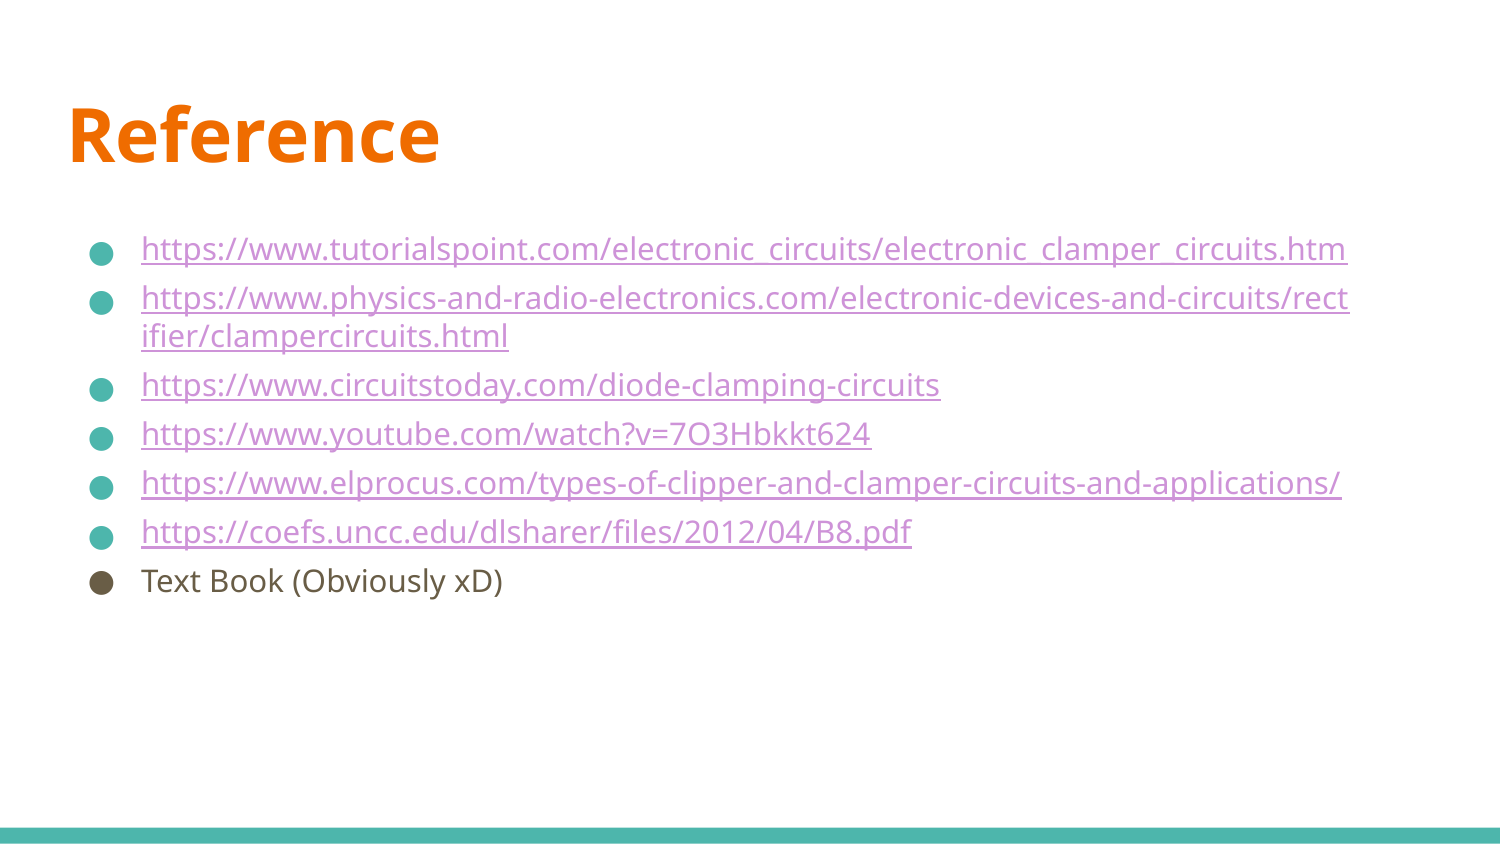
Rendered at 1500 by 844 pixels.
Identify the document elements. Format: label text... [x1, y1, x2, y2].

title Reference [51, 72, 1449, 189]
list https://www.tutorialspoint.com/electronic_circuits/electronic_clamper_circuits.htm https://www.physics-and-radio-electronics.com/electronic-devices-and-circuits/rectifier/clampercircuits.html https://www.circuitstoday.com/diode-clamping-circuits https://www.youtube.com/watch?v=7O3Hbkkt624 https://www.elprocus.com/types-of-clipper-and-clamper-circuits-and-applications/ https://coefs.uncc.edu/dlsharer/files/2012/04/B8.pdf Text Book (Obviously xD) [51, 207, 1367, 602]
